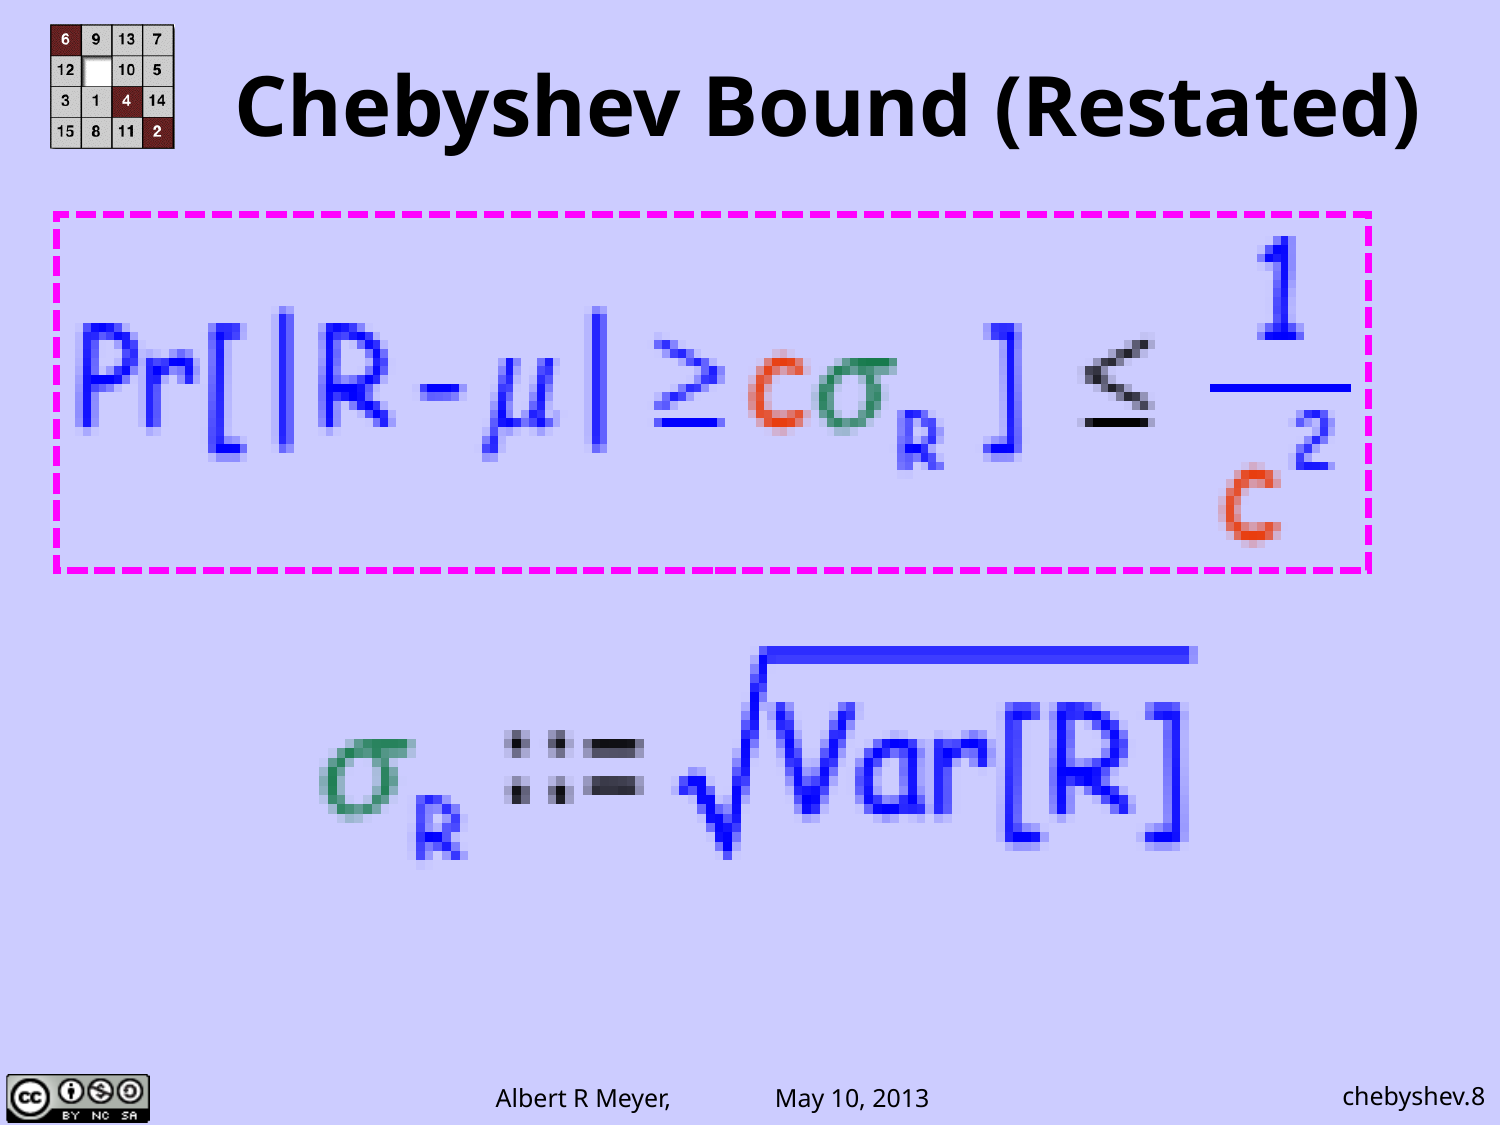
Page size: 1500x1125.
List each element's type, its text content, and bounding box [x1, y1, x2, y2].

picture [50, 24, 175, 149]
text_box [56, 214, 1369, 571]
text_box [59, 184, 1360, 558]
picture [6, 1074, 150, 1123]
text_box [302, 618, 1200, 872]
title Chebyshev Bound (Restated) [219, 15, 1482, 190]
